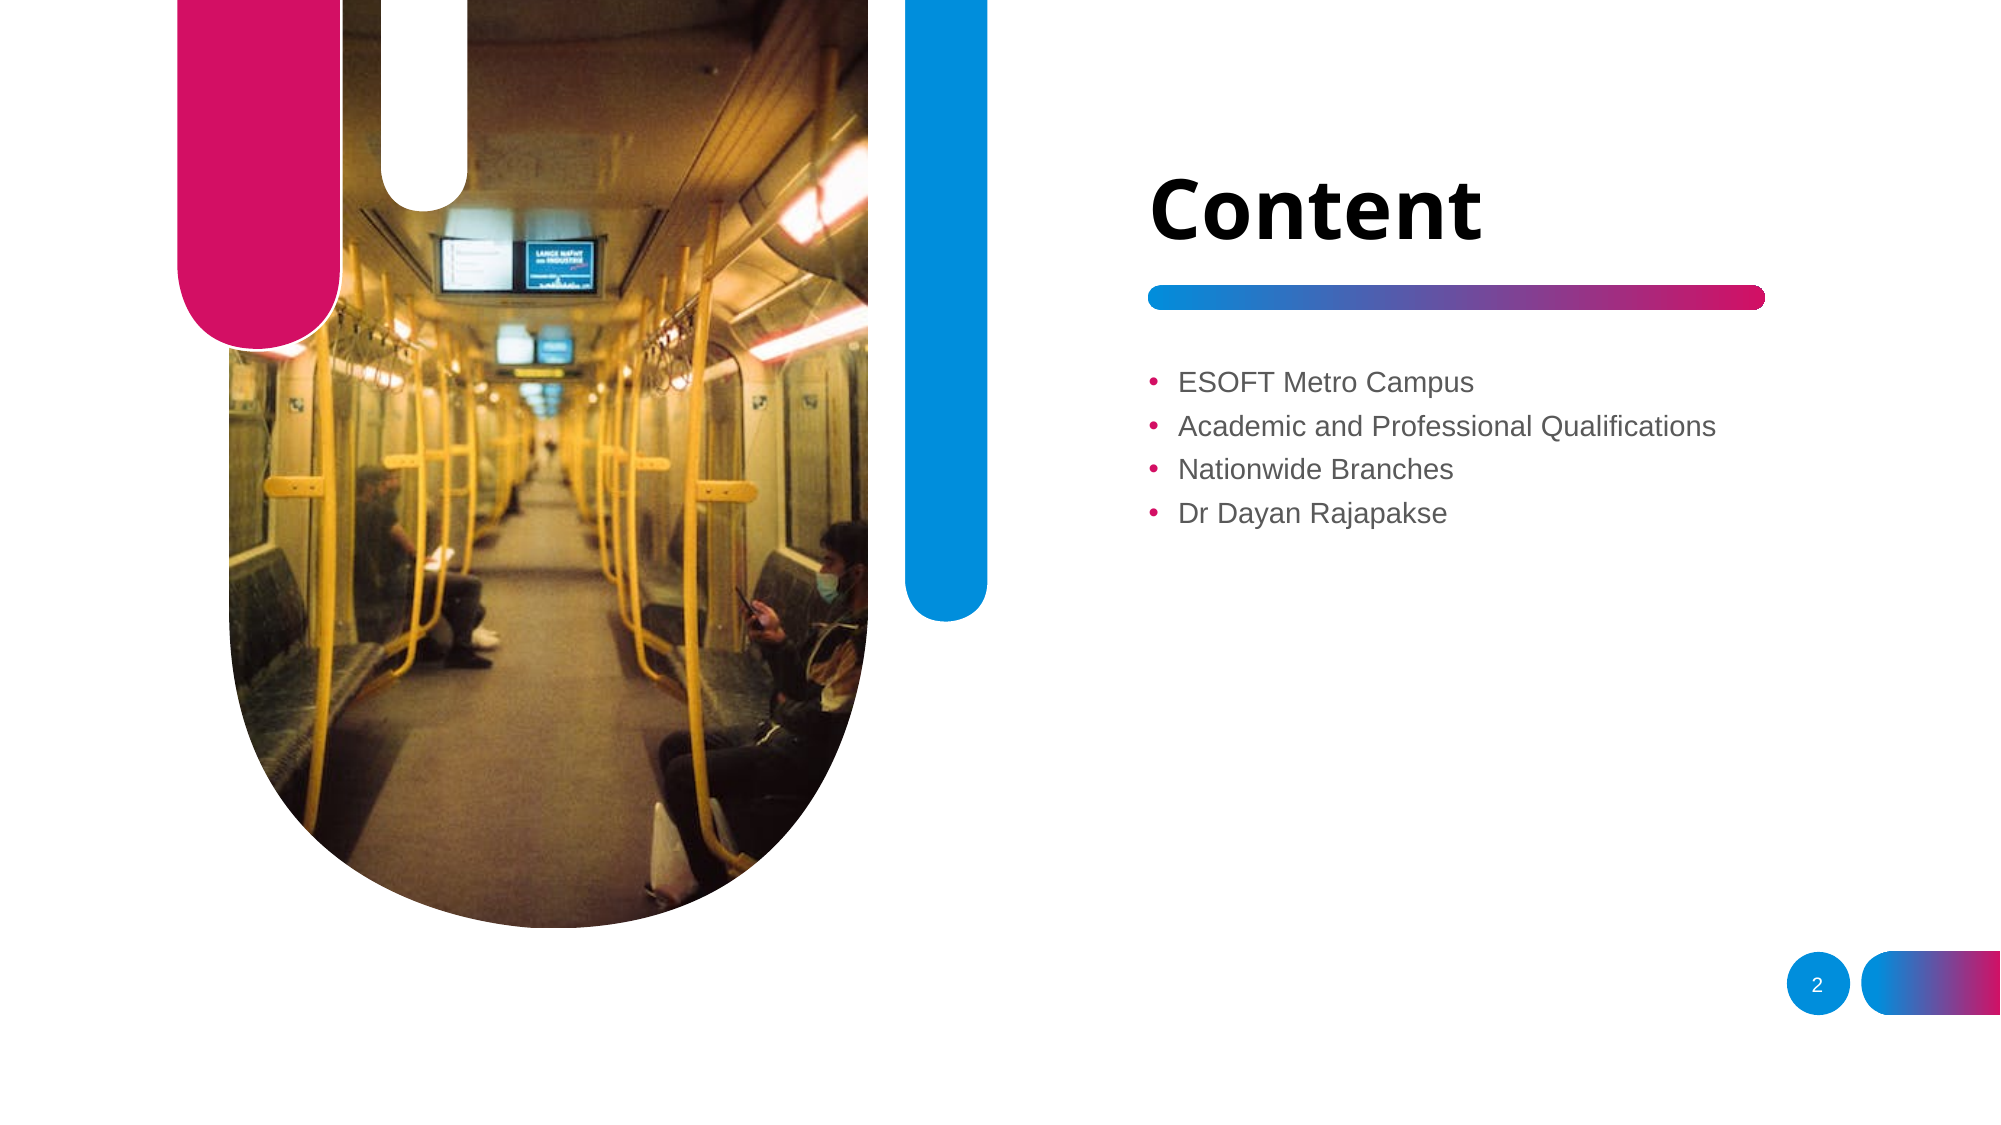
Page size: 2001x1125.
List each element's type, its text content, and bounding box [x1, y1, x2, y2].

slide_number 2 [1772, 954, 1863, 1015]
list ESOFT Metro Campus Academic and Professional Qualifications Nationwide Branches Dr Dayan Rajapakse [1133, 359, 1880, 839]
picture [229, 0, 869, 928]
title Content [1133, 148, 1873, 278]
